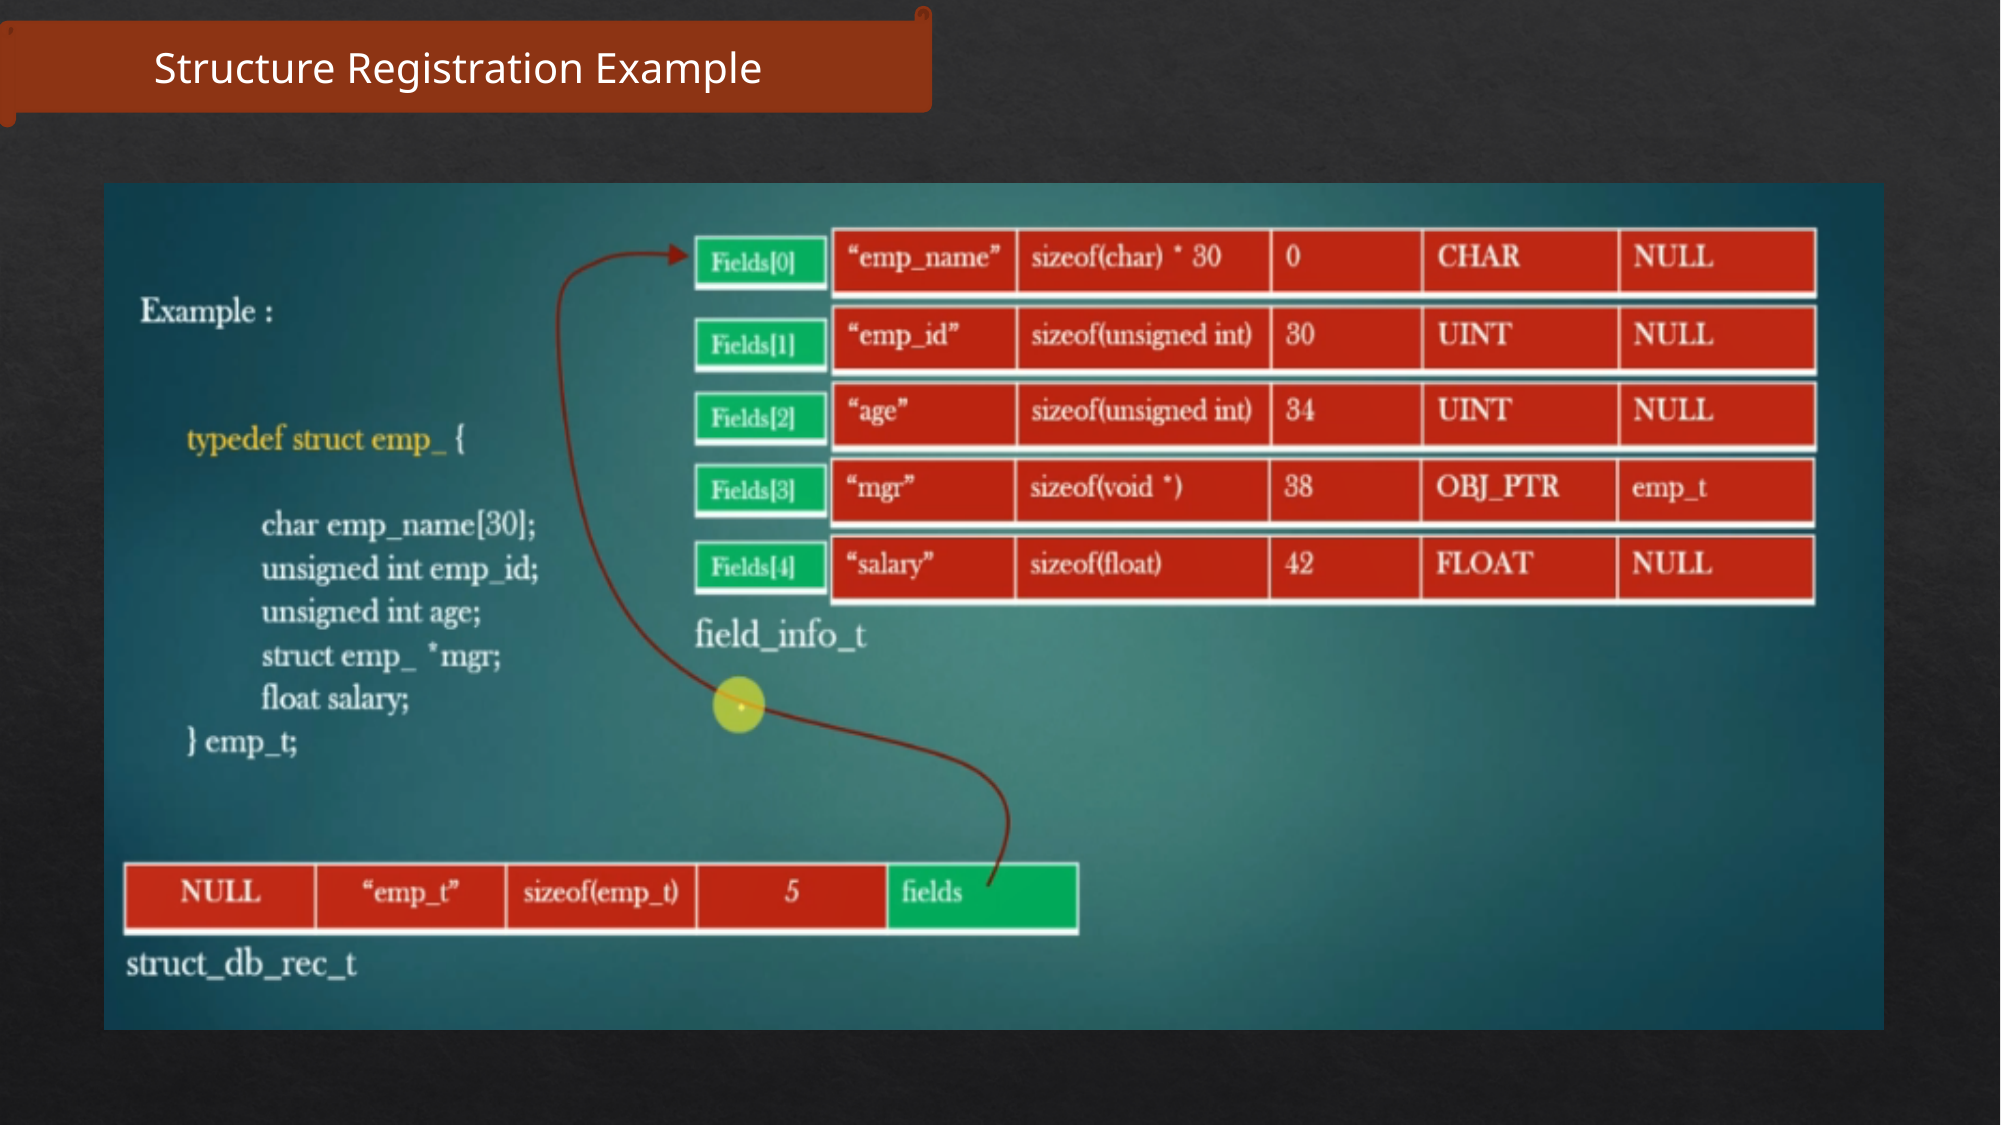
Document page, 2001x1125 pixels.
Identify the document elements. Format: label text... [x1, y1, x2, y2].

text_box Structure Registration Example [0, 5, 933, 128]
picture [104, 183, 1884, 1030]
